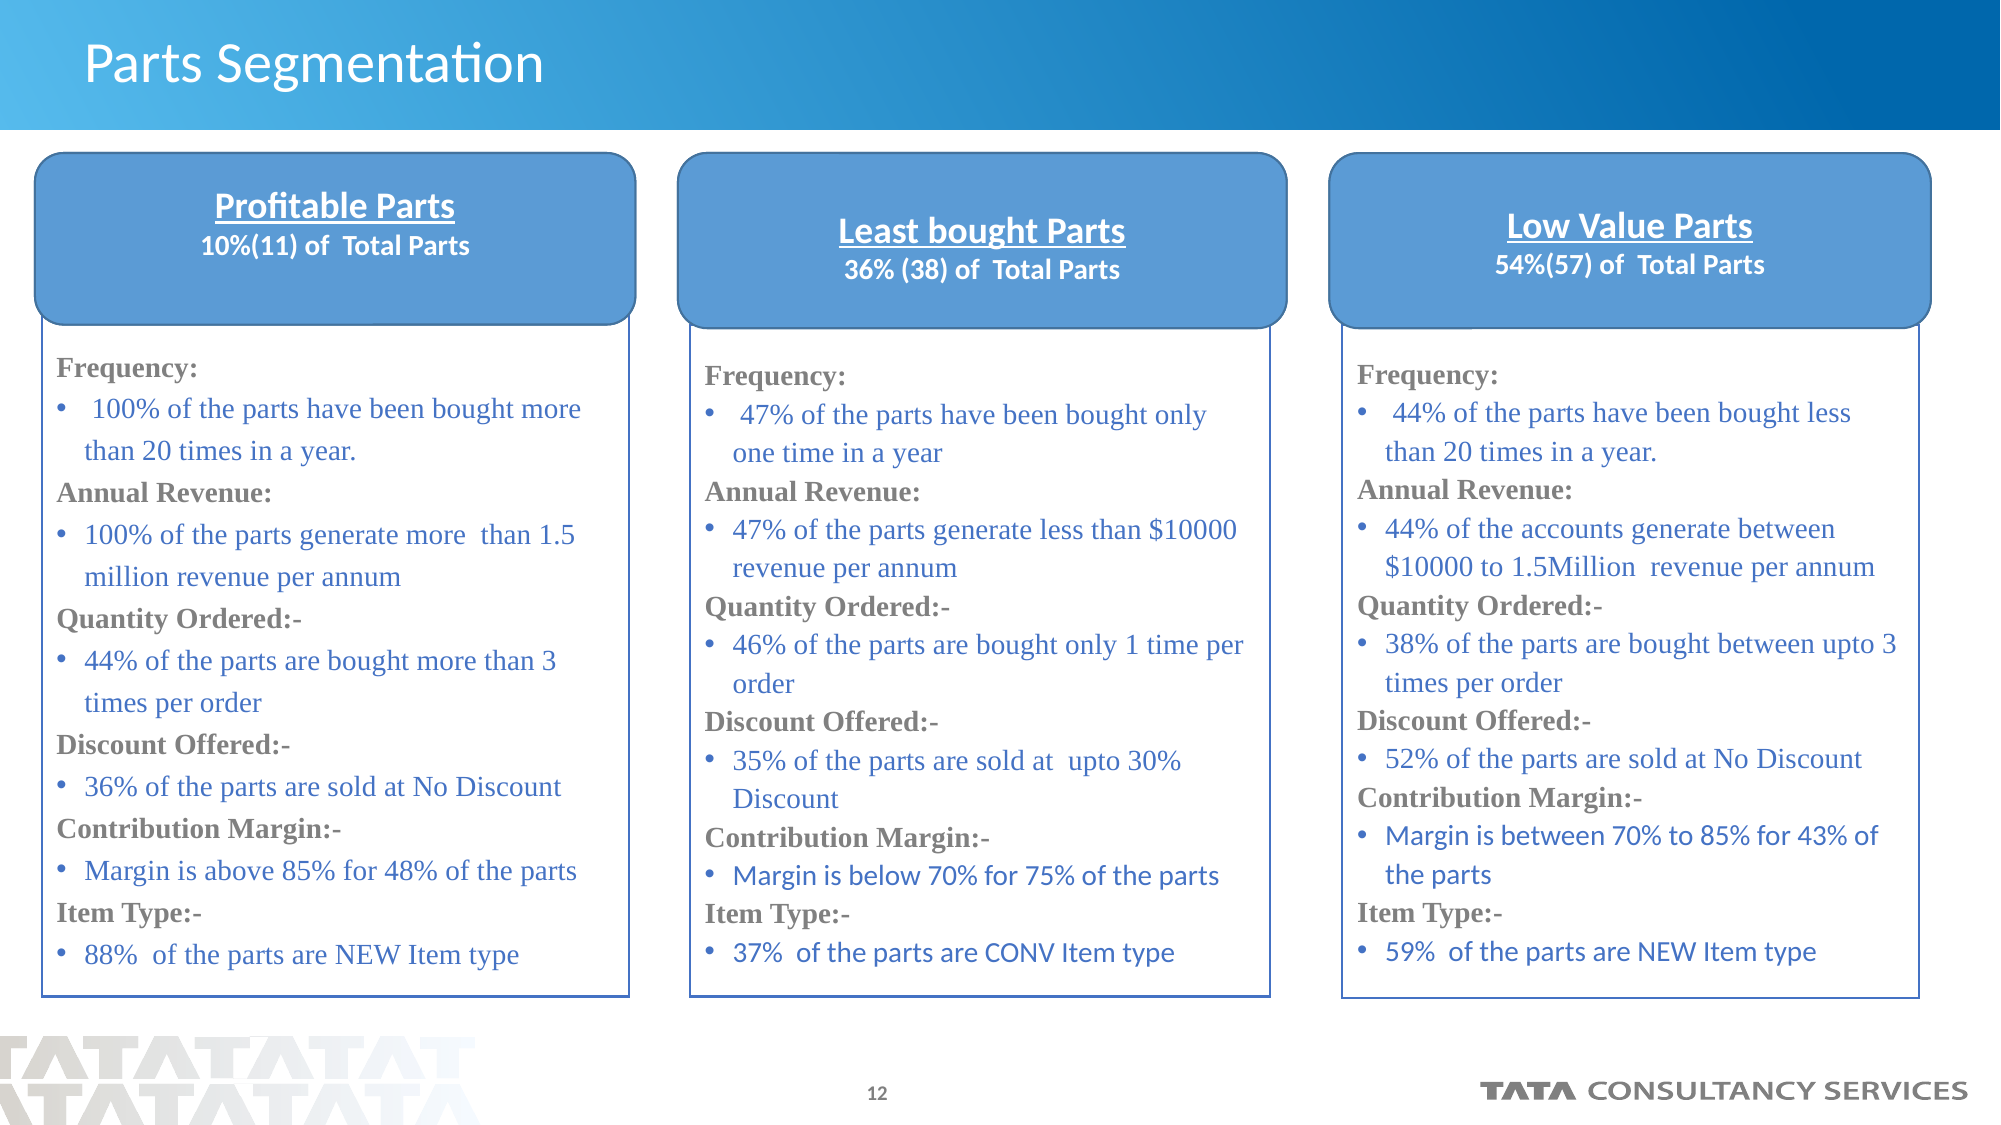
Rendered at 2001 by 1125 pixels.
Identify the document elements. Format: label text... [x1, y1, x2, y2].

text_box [1329, 152, 1932, 998]
text_box Least bought Parts 36% (38) of Total Parts [1277, 160, 1287, 320]
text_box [34, 152, 1271, 997]
title Parts Segmentation [69, 6, 1931, 113]
